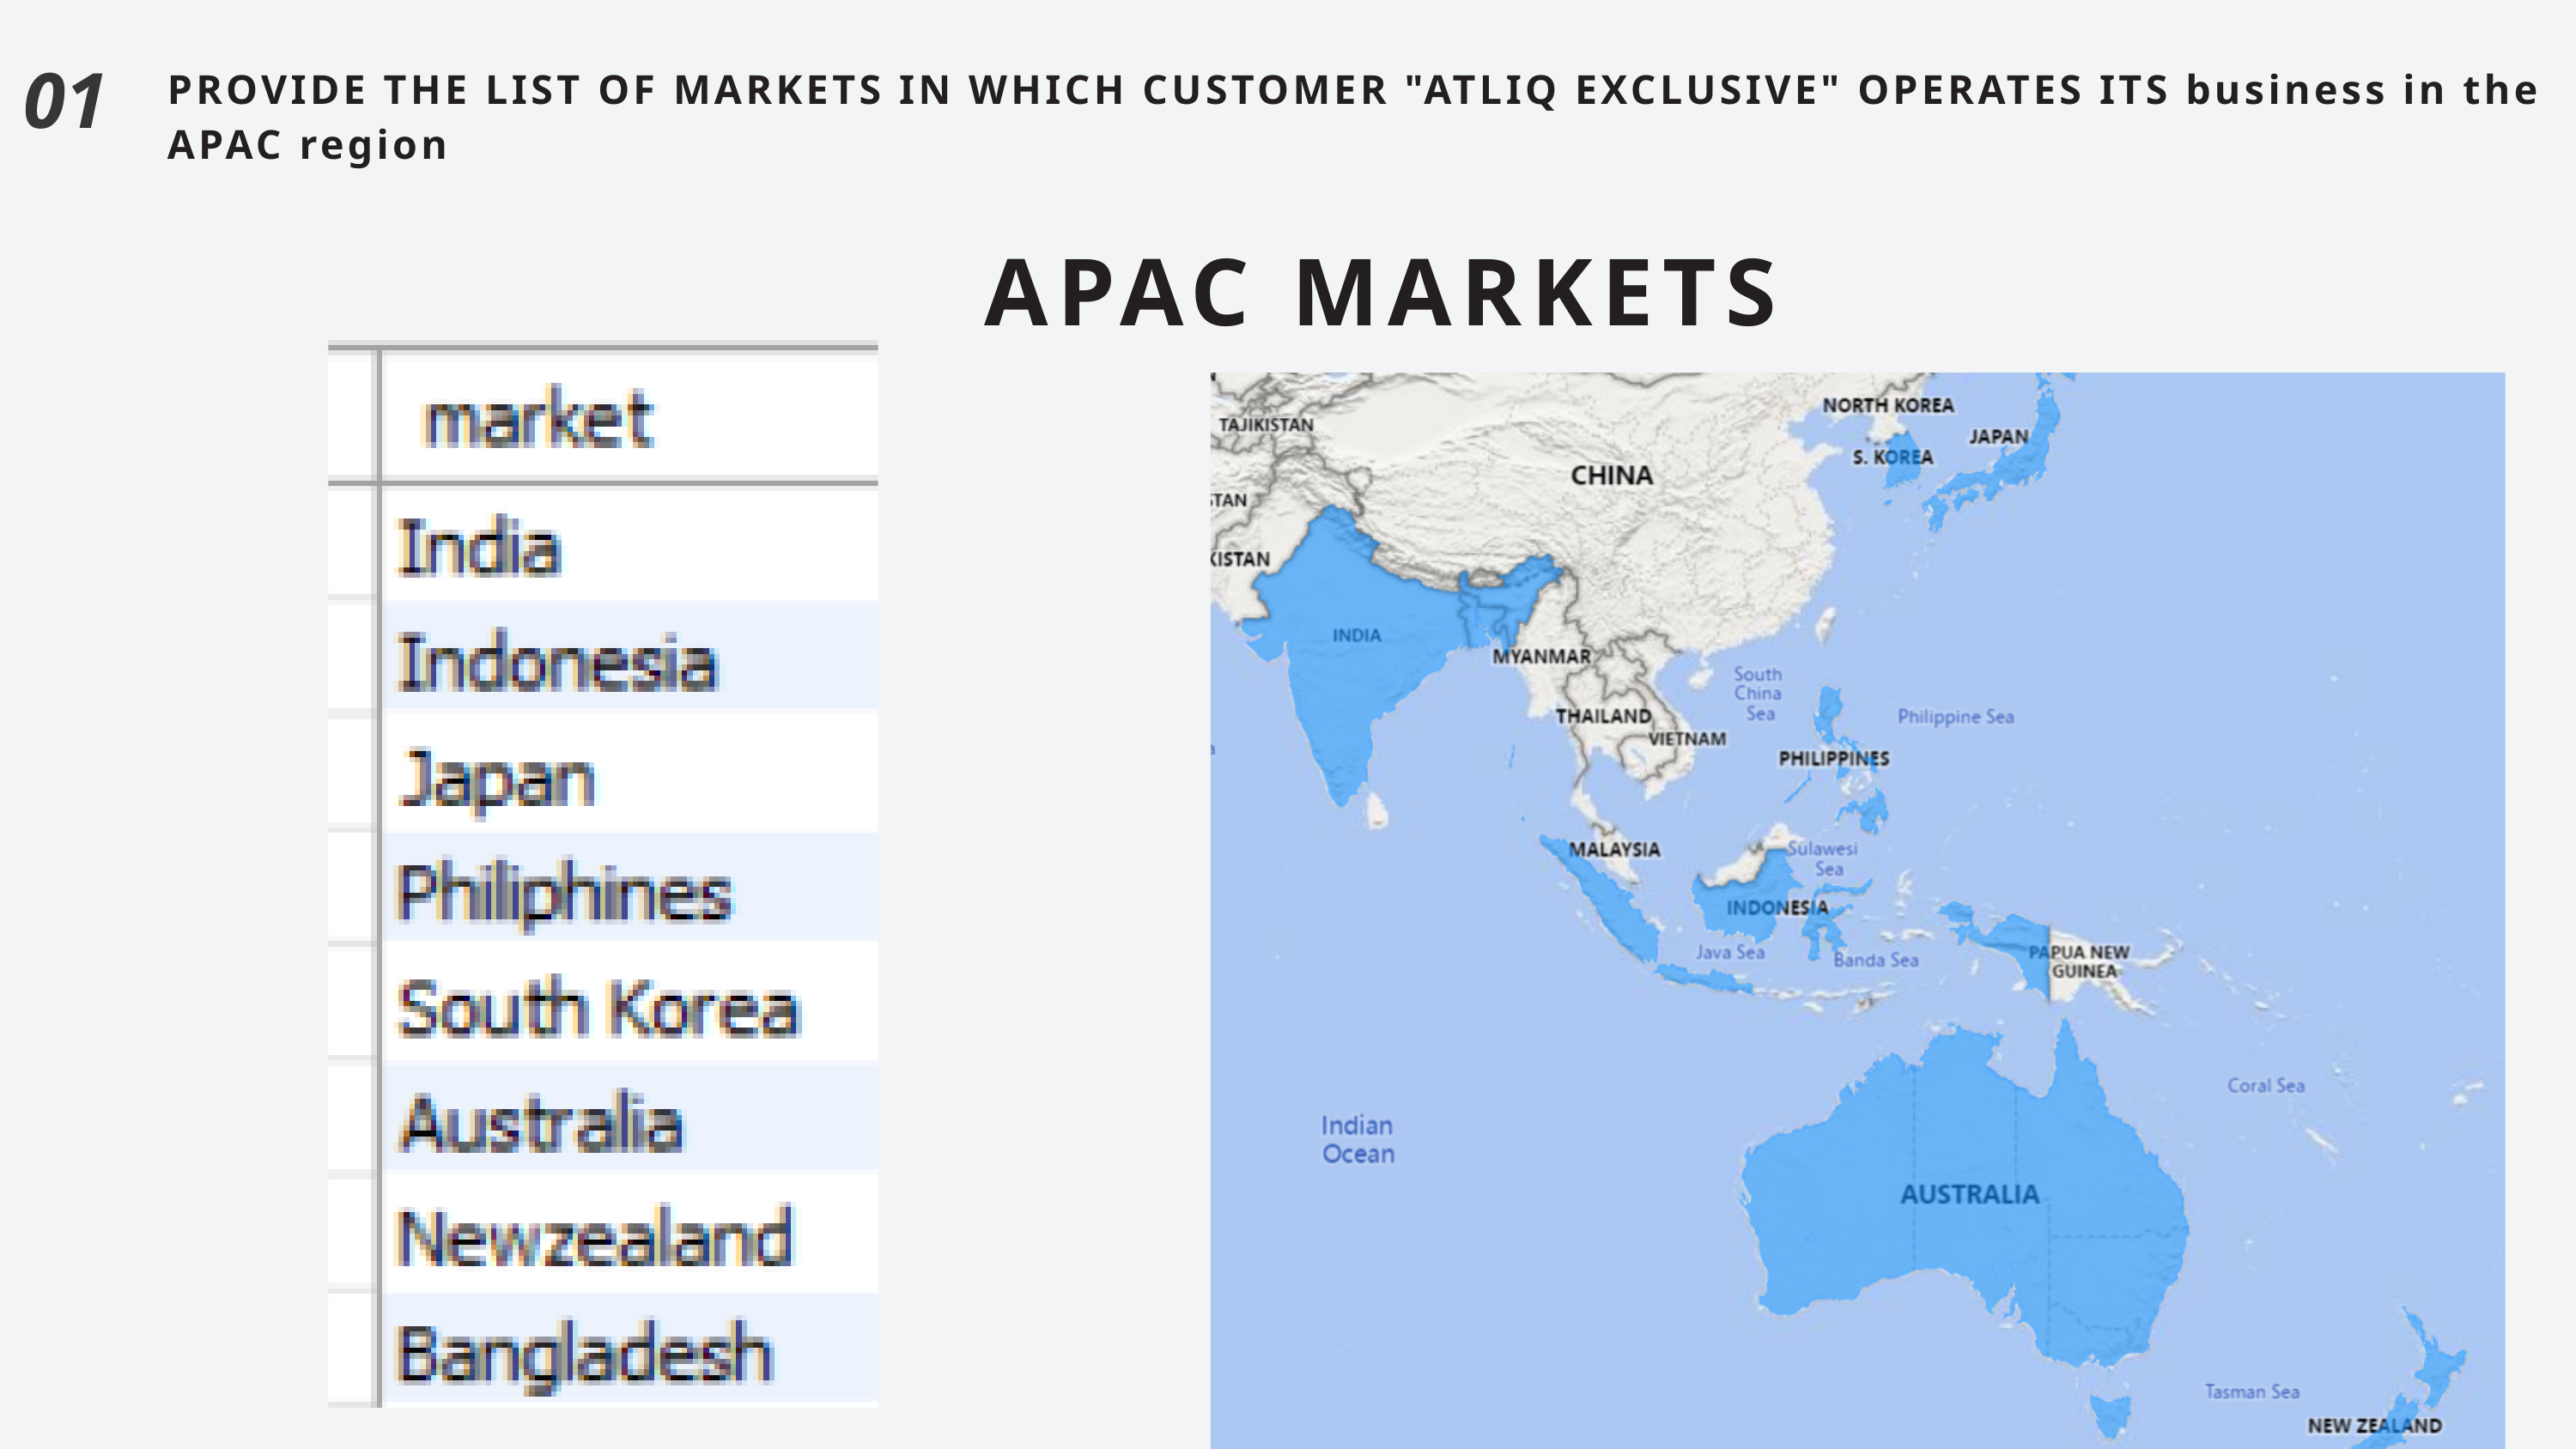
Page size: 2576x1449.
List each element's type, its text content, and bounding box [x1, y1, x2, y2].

text_box 01 [0, 52, 132, 144]
text_box [328, 344, 878, 1408]
text_box [1210, 373, 2506, 1449]
text_box PROVIDE THE LIST OF MARKETS IN WHICH CUSTOMER "ATLIQ EXCLUSIVE" OPERATES ITS business in the APAC region [167, 57, 2576, 167]
text_box APAC MARKETS [185, 215, 2576, 344]
